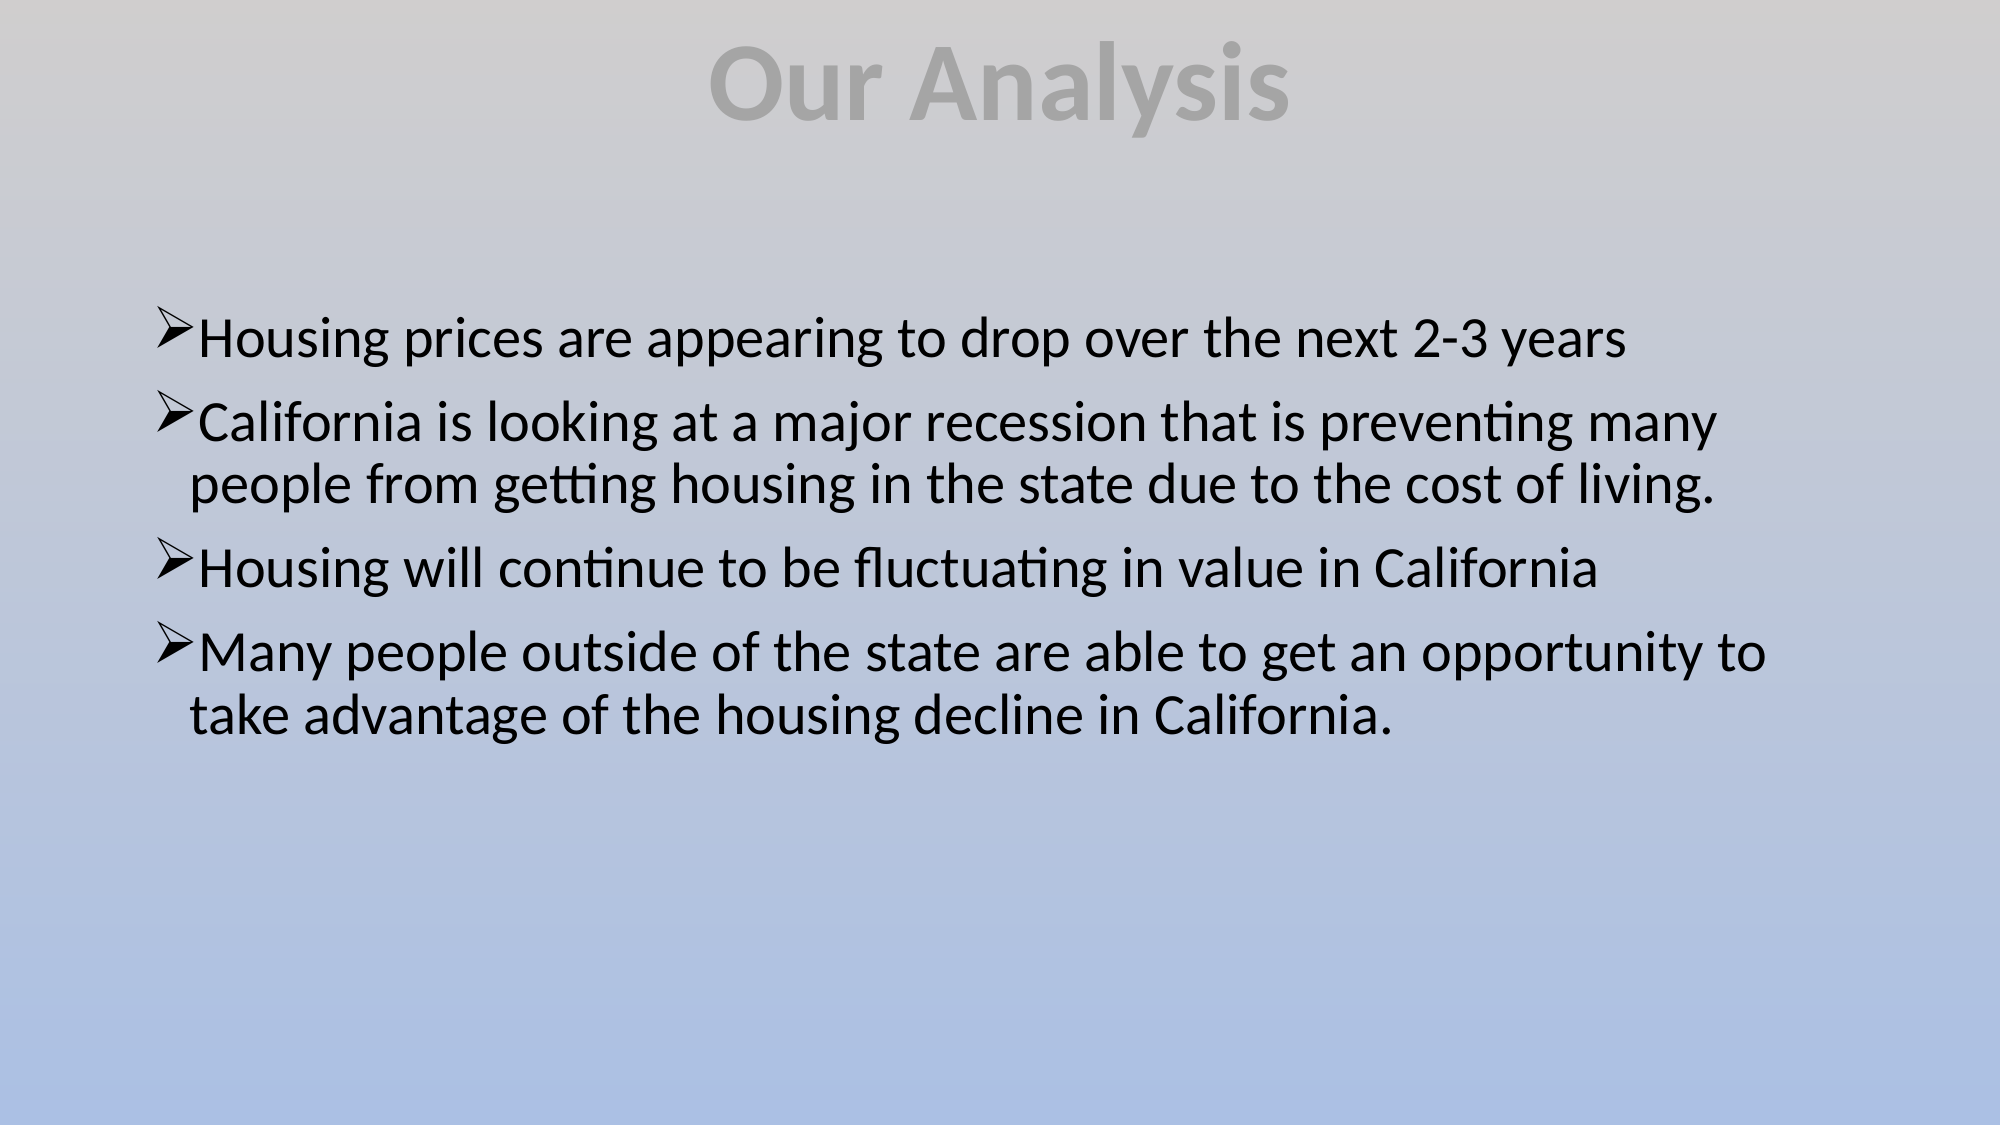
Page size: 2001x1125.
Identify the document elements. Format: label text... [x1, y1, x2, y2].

text_box Our Analysis [693, 0, 1307, 150]
list Housing prices are appearing to drop over the next 2-3 years California is looking at a major recession that is preventing many people from getting housing in the state due to the cost of living. Housing will continue to be fluctuating in value in California Many people outside of the state are able to get an opportunity to take advantage of the housing decline in California. [137, 299, 1863, 1014]
